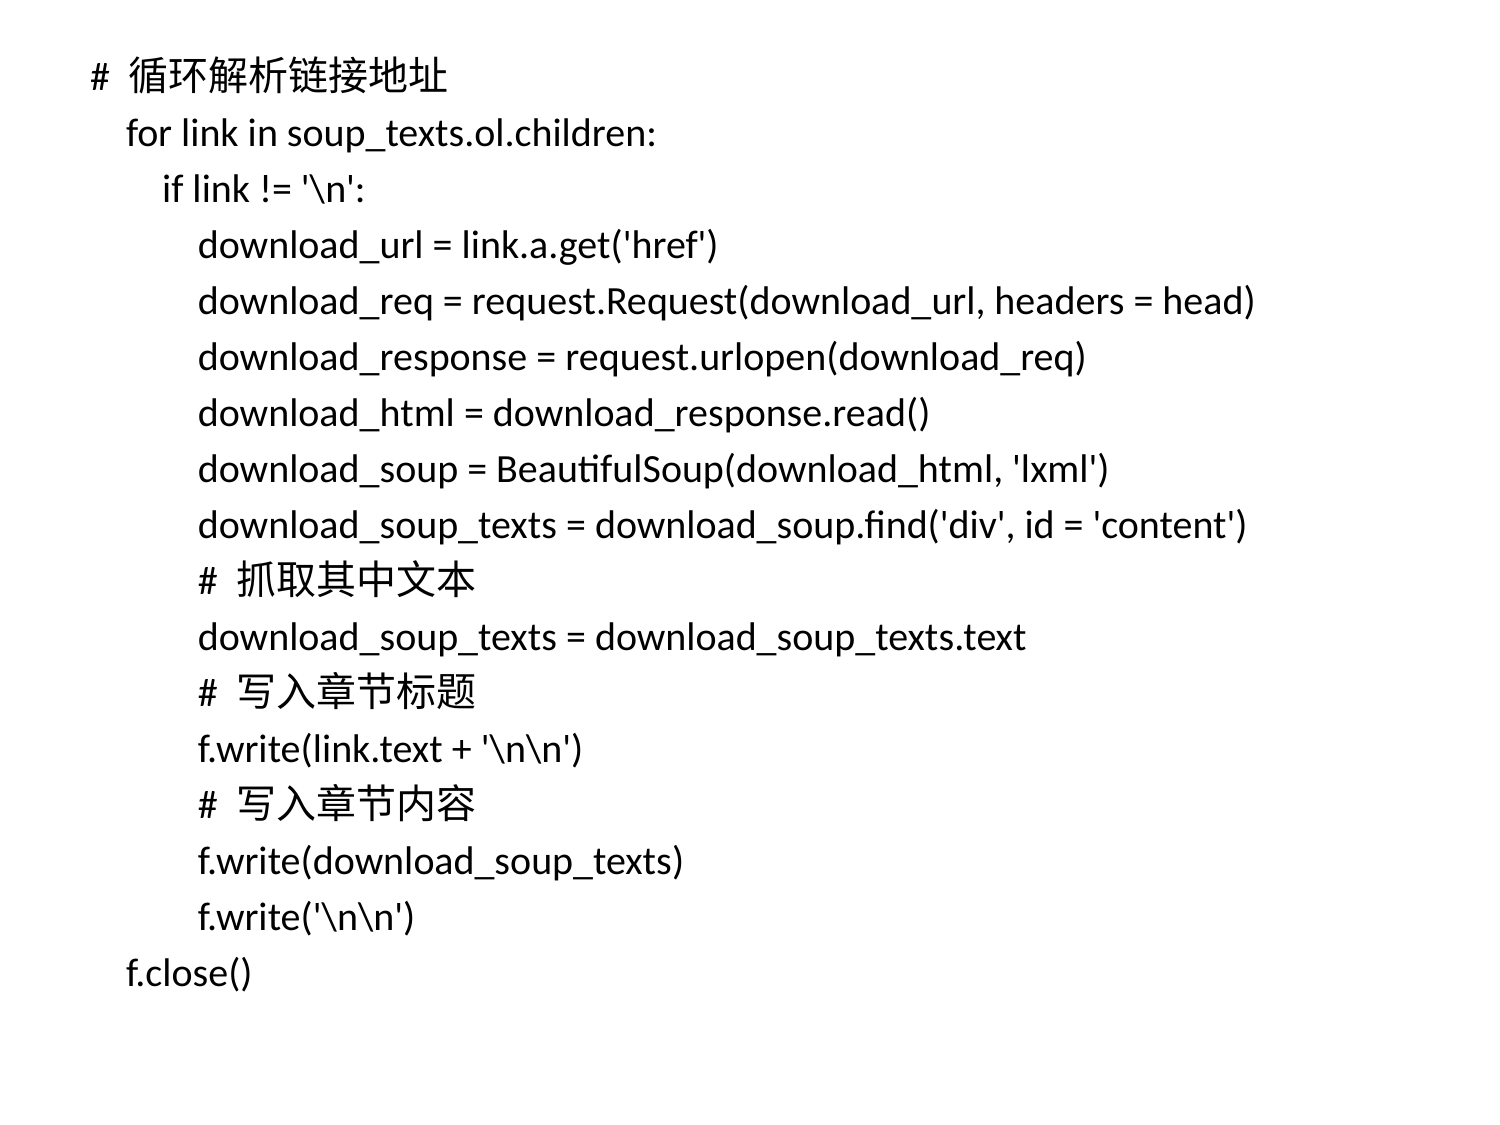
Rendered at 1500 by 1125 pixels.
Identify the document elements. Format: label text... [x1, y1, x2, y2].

list # 循环解析链接地址 for link in soup_texts.ol.children: if link != '\n': download_url = link.a.get('href') download_req = request.Request(download_url, headers = head) download_response = request.urlopen(download_req) download_html = download_response.read() download_soup = BeautifulSoup(download_html, 'lxml') download_soup_texts = download_soup.find('div', id = 'content') # 抓取其中文本 download_soup_texts = download_soup_texts.text # 写入章节标题 f.write(link.text + '\n\n') # 写入章节内容 f.write(download_soup_texts) f.write('\n\n') f.close() [75, 42, 1425, 1005]
